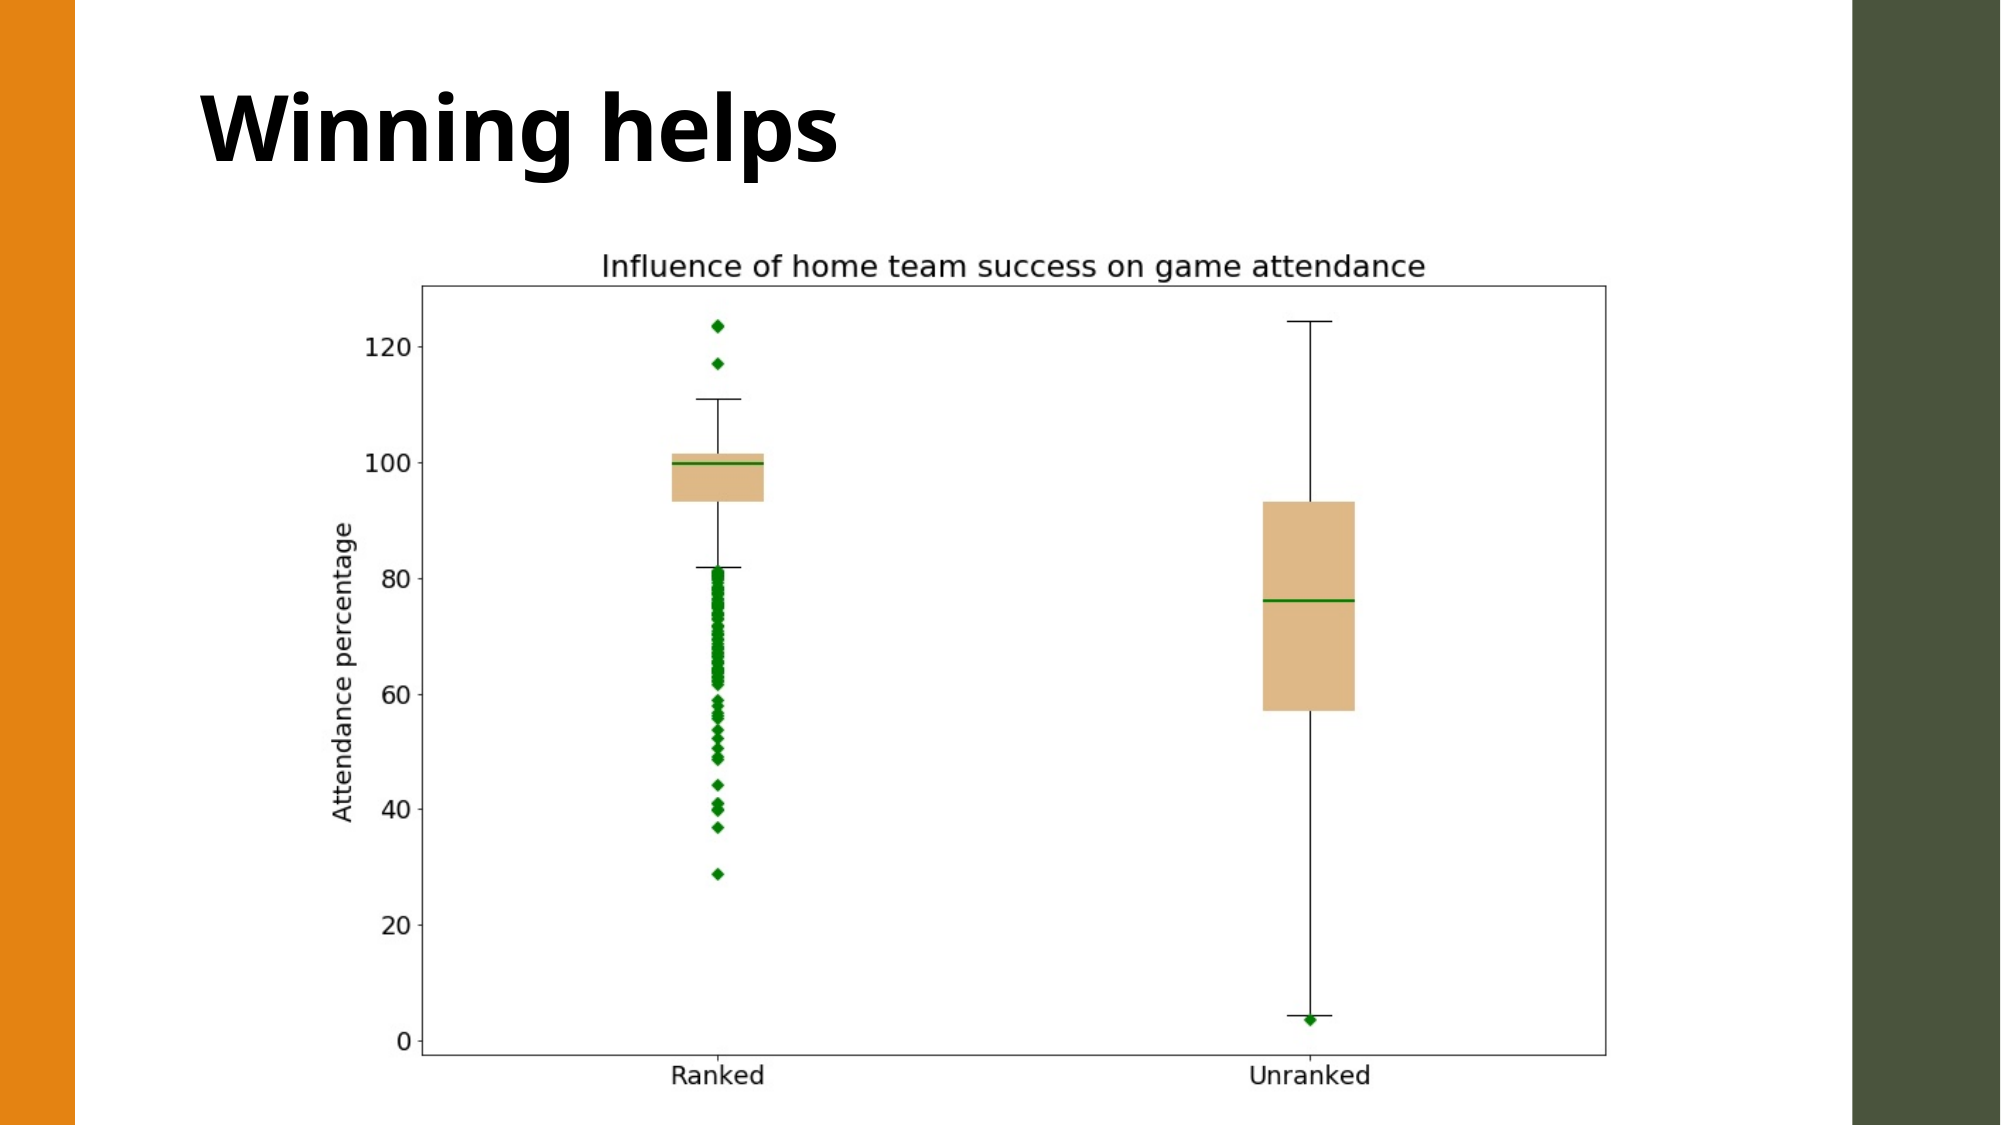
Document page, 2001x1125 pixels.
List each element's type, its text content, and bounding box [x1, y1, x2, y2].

picture [306, 239, 1642, 1112]
title Winning helps [185, 60, 1731, 189]
